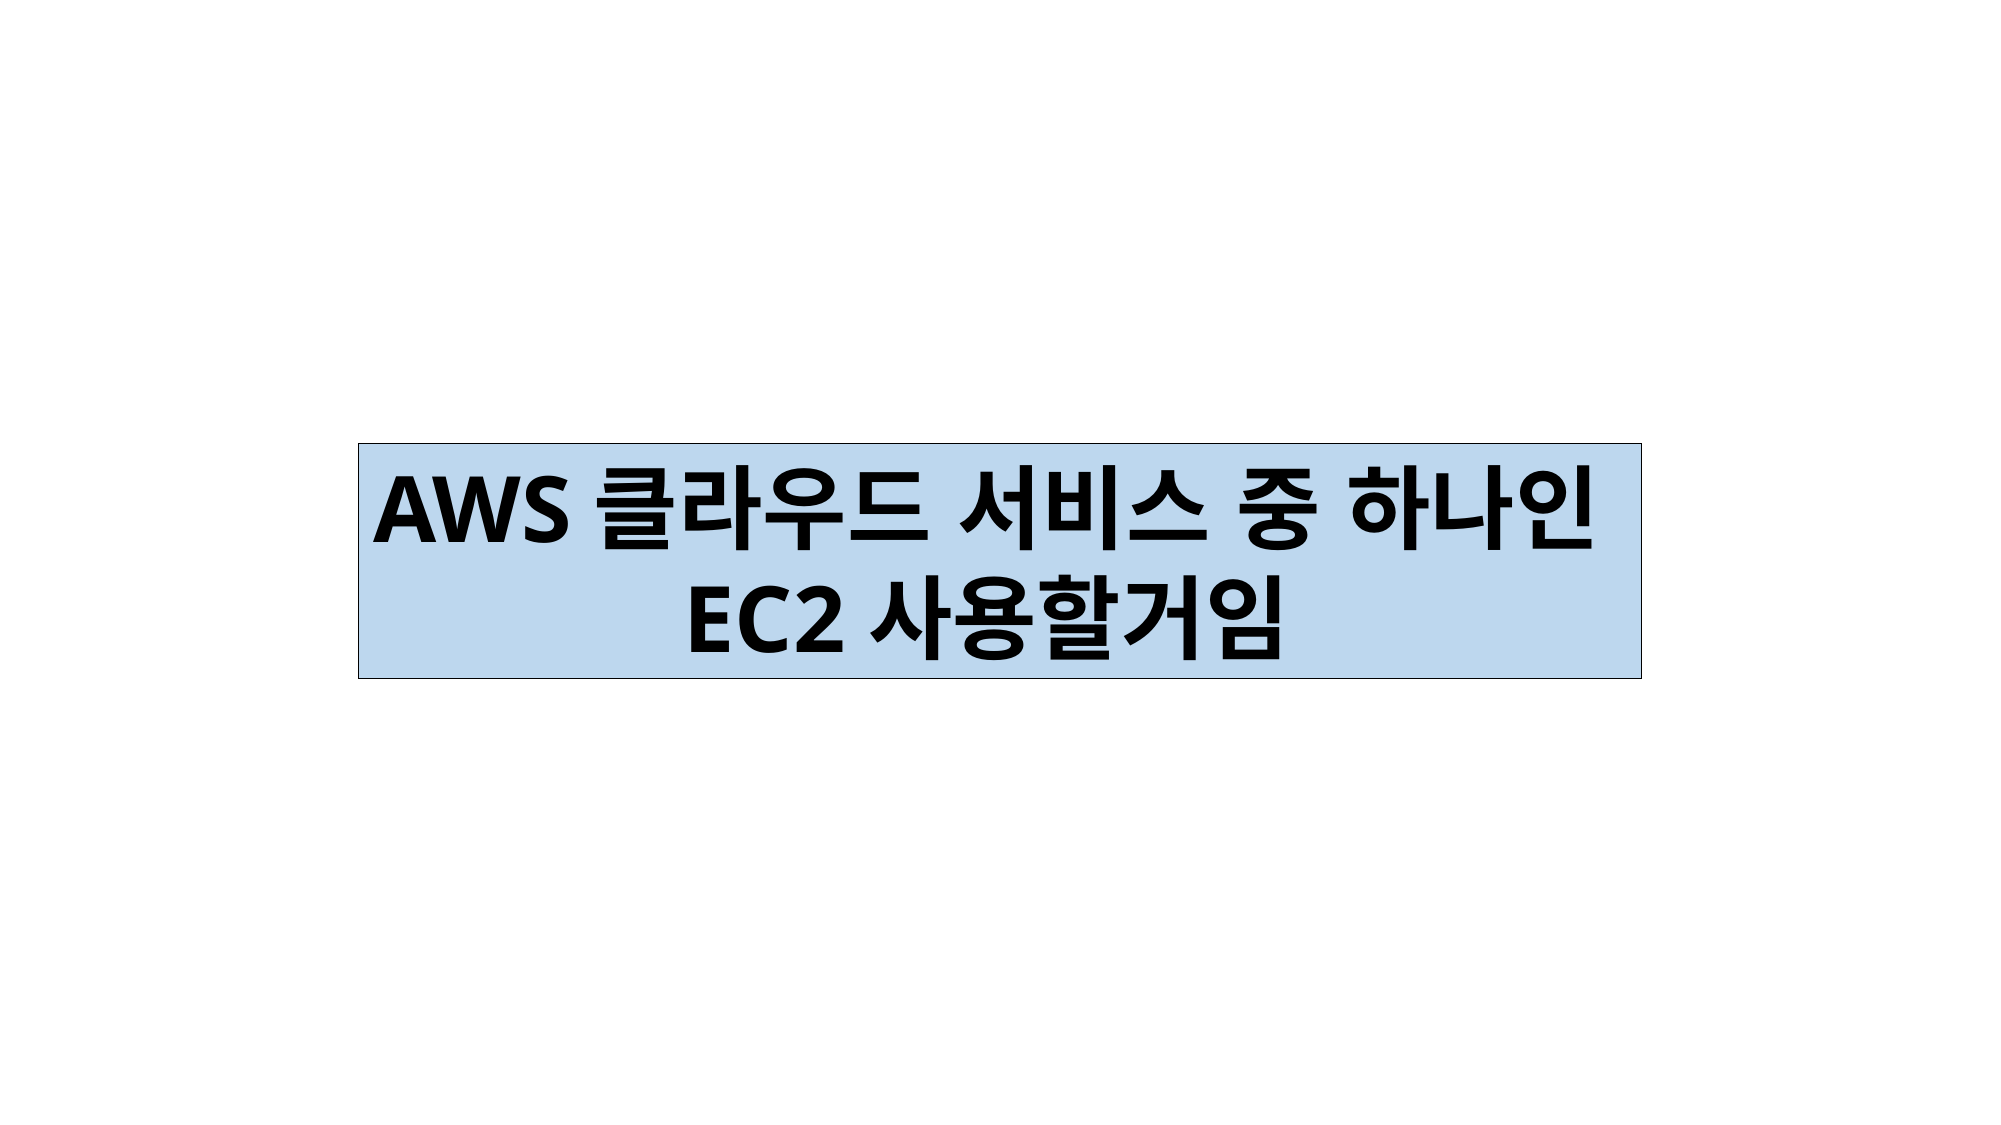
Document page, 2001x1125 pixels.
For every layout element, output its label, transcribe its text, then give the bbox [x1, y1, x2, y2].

text_box AWS클라우드 서비스 중 하나인 EC2사용할거임 [358, 443, 1642, 679]
